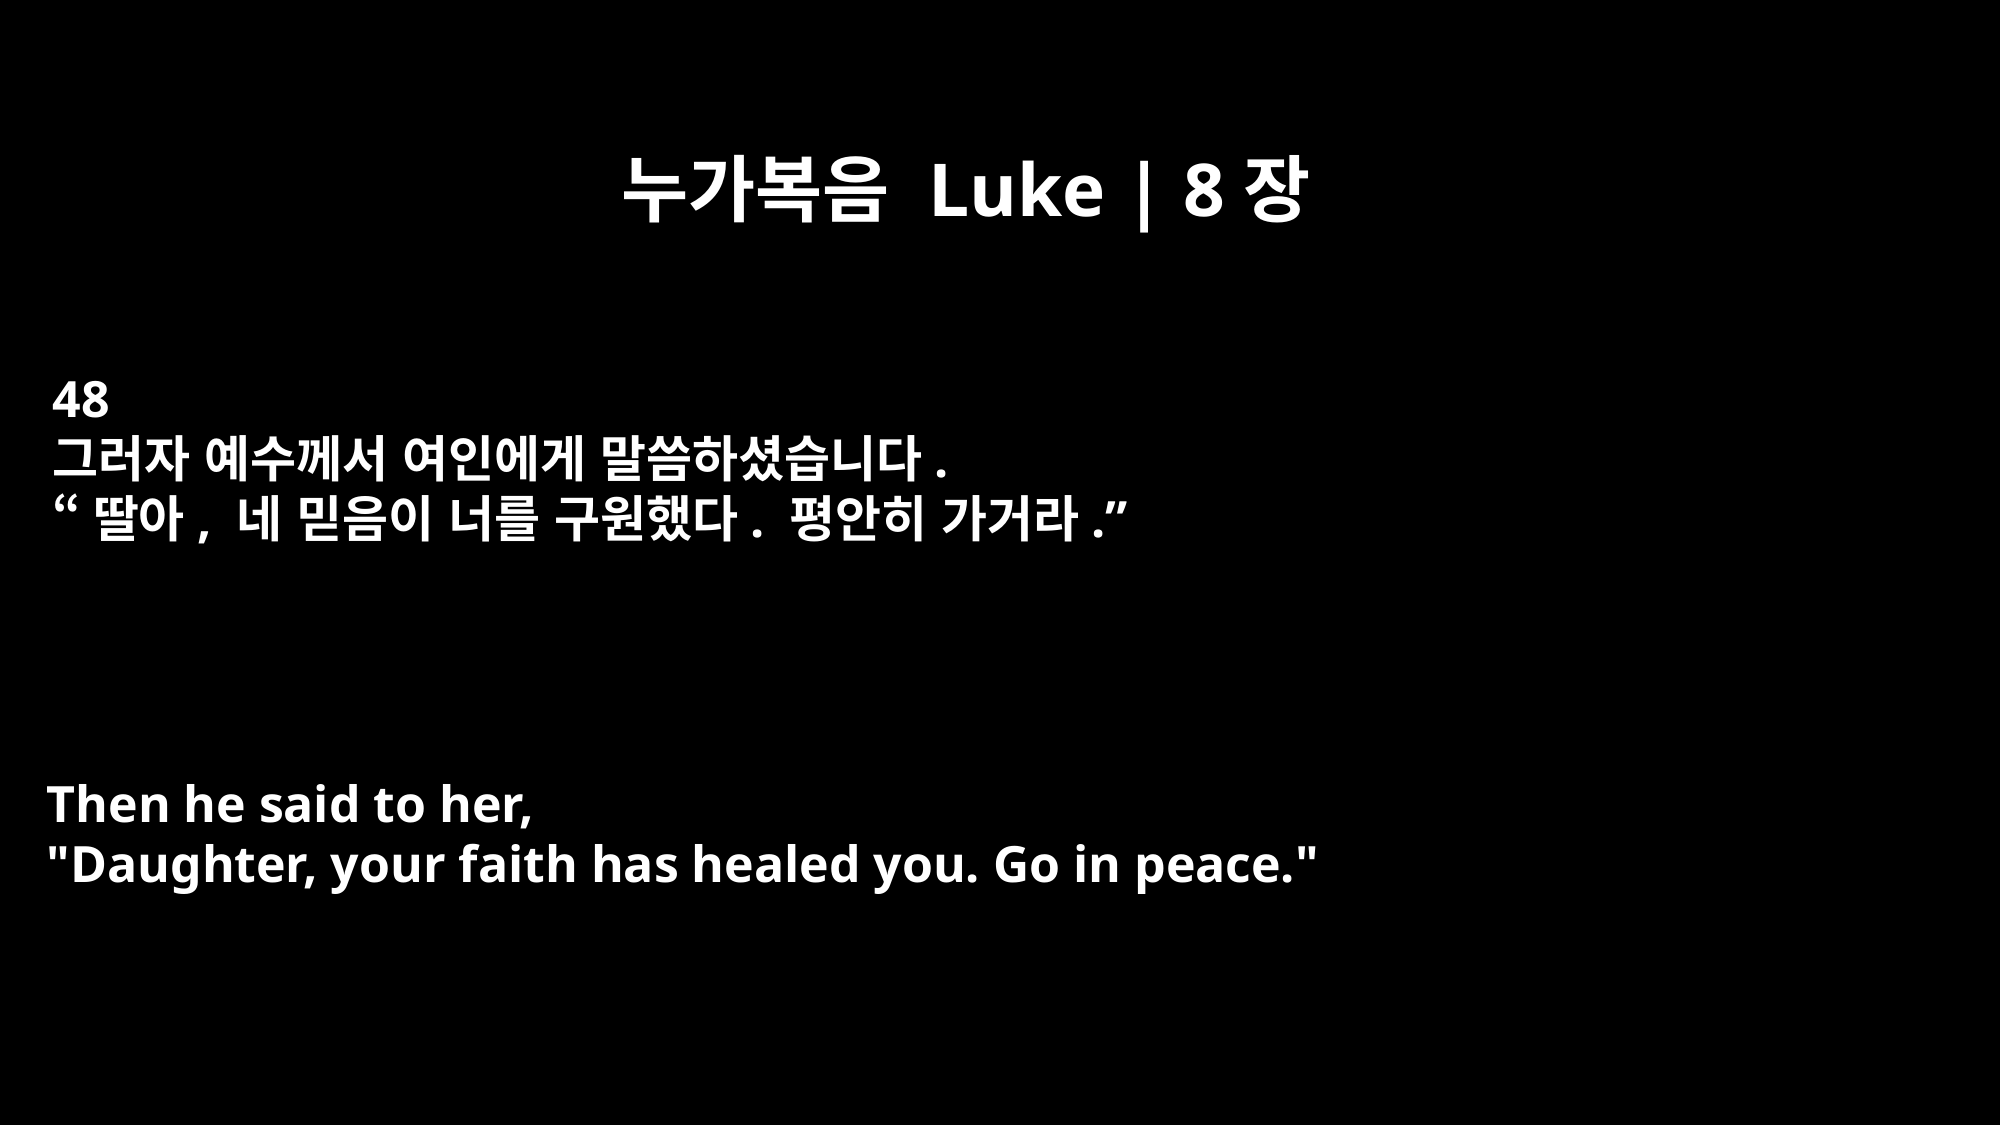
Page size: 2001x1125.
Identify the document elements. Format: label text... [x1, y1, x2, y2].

text_box 누가복음 Luke | 8장 [606, 136, 1326, 239]
text_box Then he said to her, "Daughter, your faith has healed you. Go in peace." [32, 764, 1335, 900]
text_box 48 그러자 예수께서 여인에게 말씀하셨습니다. “딸아, 네 믿음이 너를 구원했다. 평안히 가거라.” [37, 359, 1143, 555]
